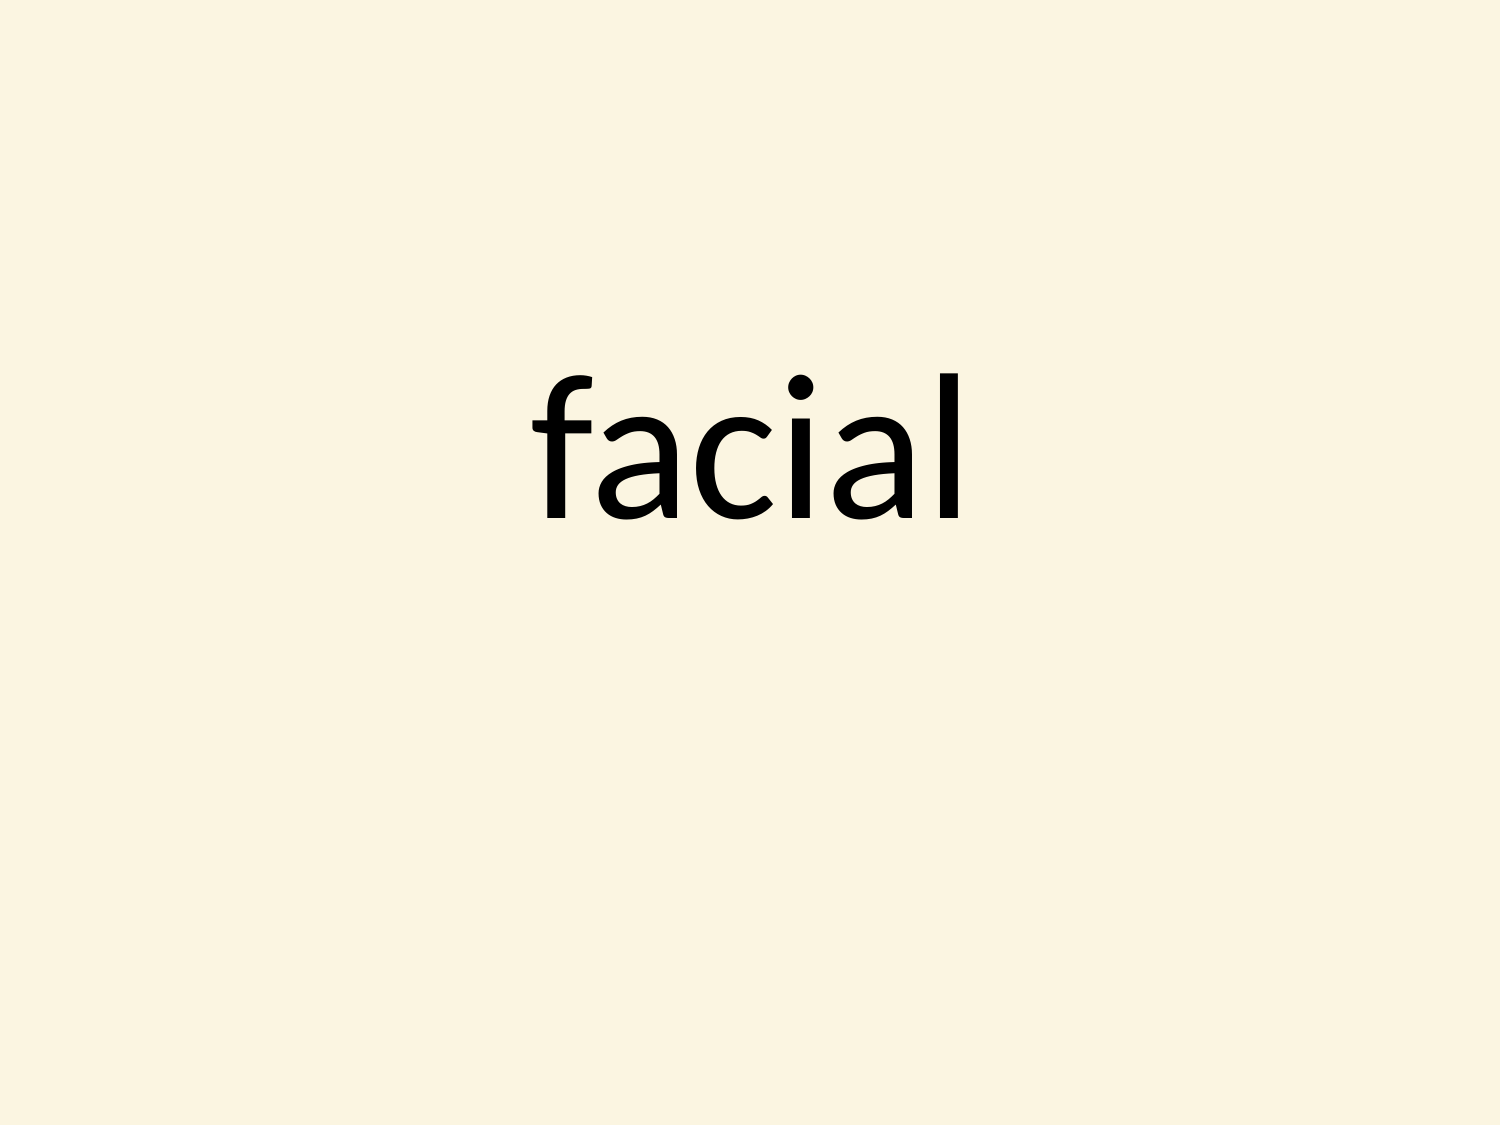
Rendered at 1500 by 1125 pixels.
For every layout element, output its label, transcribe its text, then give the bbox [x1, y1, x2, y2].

list facial [76, 302, 1428, 669]
